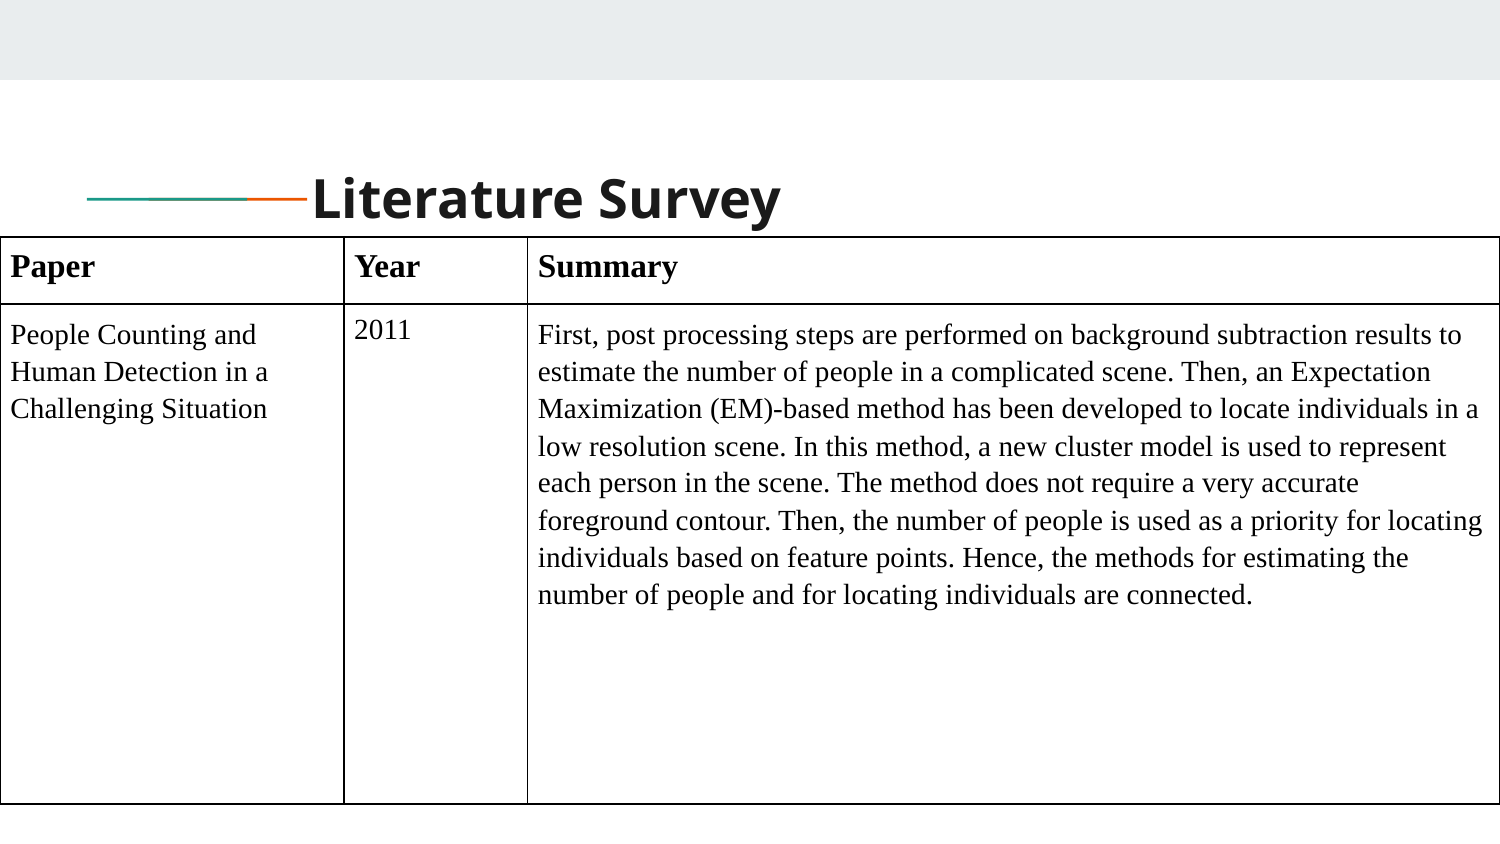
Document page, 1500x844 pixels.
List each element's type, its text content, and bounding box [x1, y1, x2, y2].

table_cell First, post processing steps are performed on background subtraction results to estimate the number of people in a complicated scene. Then, an Expectation Maximization (EM)-based method has been developed to locate individuals in a low resolution scene. In this method, a new cluster model is used to represent each person in the scene. The method does not require a very accurate foreground contour. Then, the number of people is used as a priority for locating individuals based on feature points. Hence, the methods for estimating the number of people and for locating individuals are connected. [528, 305, 1499, 803]
title Literature Survey [296, 149, 1500, 236]
table_header Year [345, 238, 527, 303]
table_cell 2011 [345, 305, 527, 803]
table_header Summary [528, 238, 1499, 303]
table_header Paper [1, 238, 343, 303]
table_cell People Counting and Human Detection in a Challenging Situation [1, 305, 343, 803]
